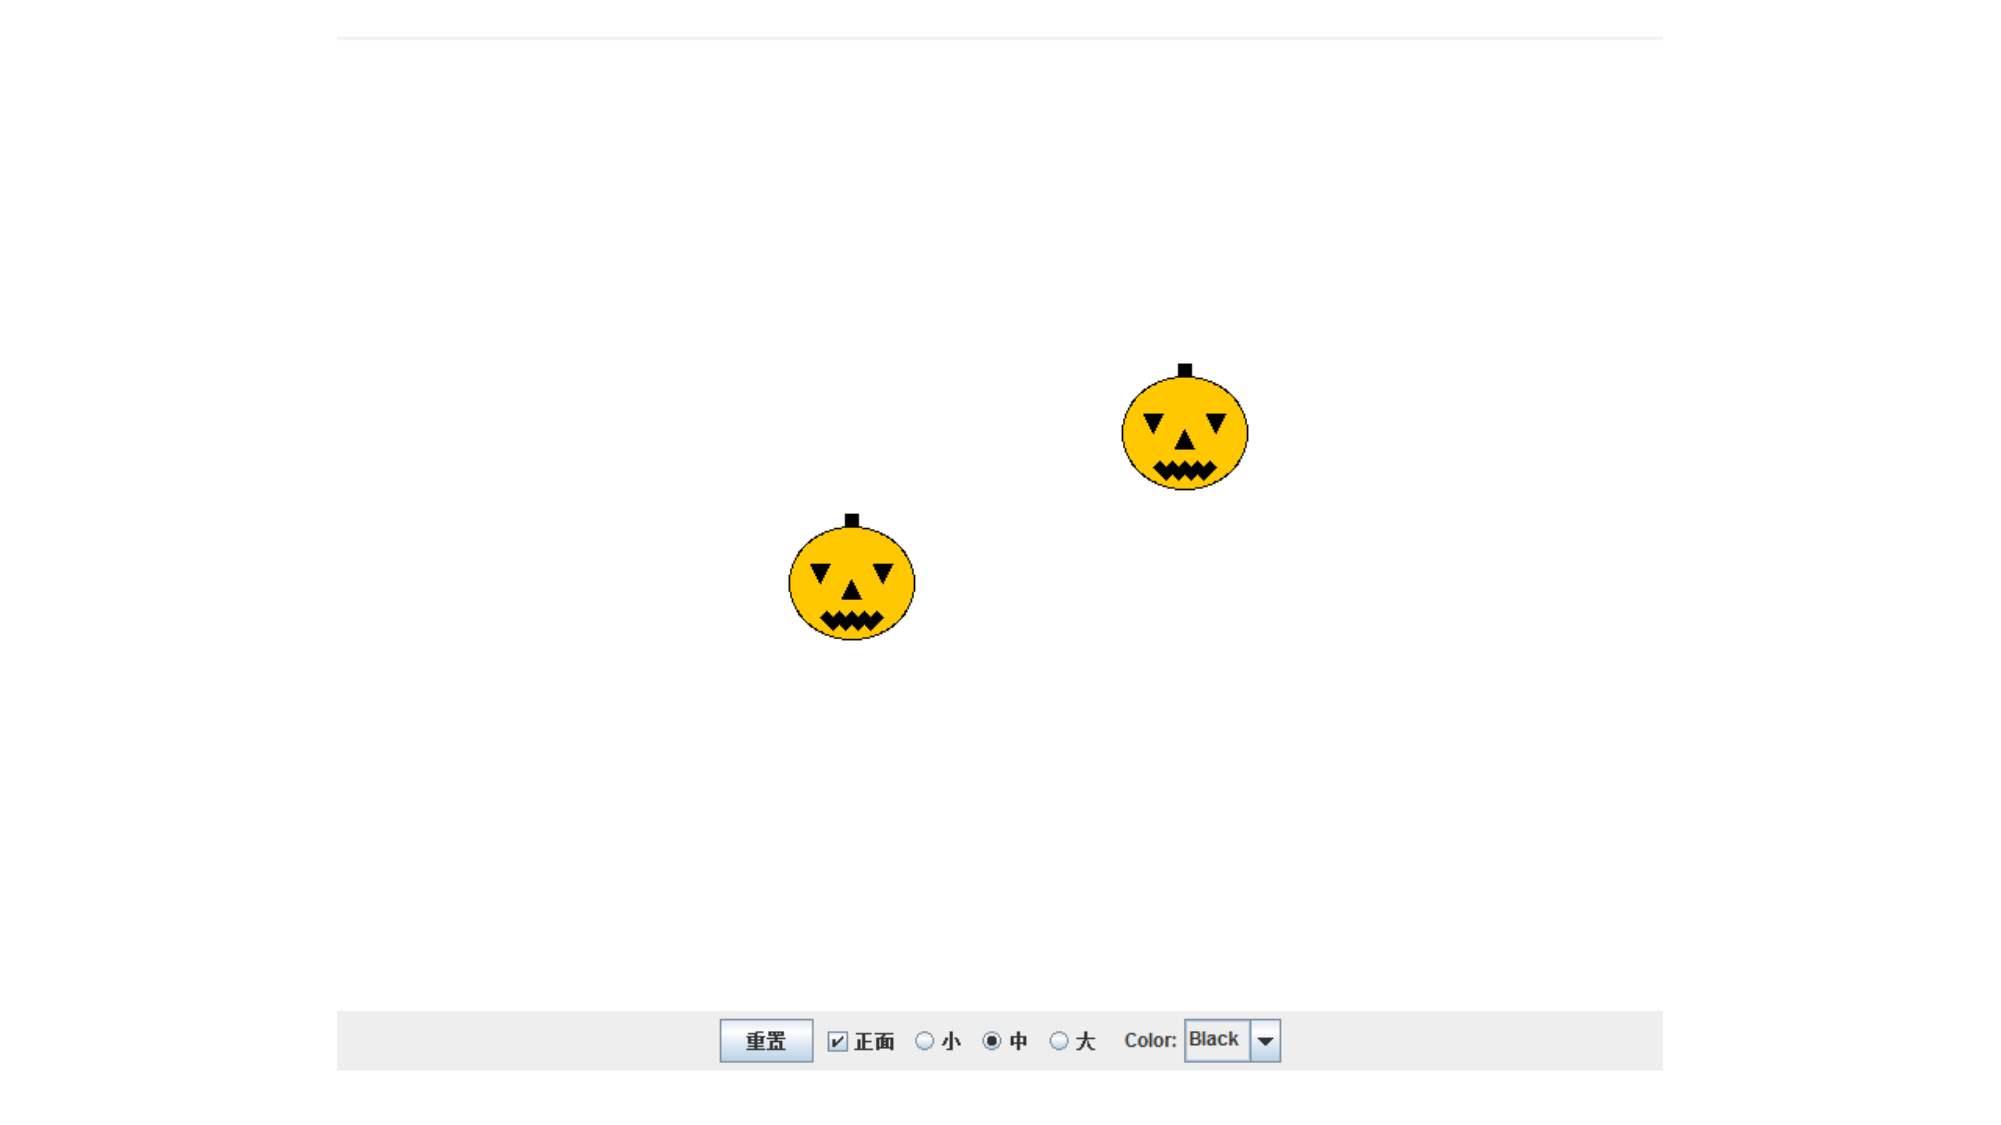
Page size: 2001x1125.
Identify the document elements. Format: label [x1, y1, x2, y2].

picture [337, 37, 1663, 1077]
